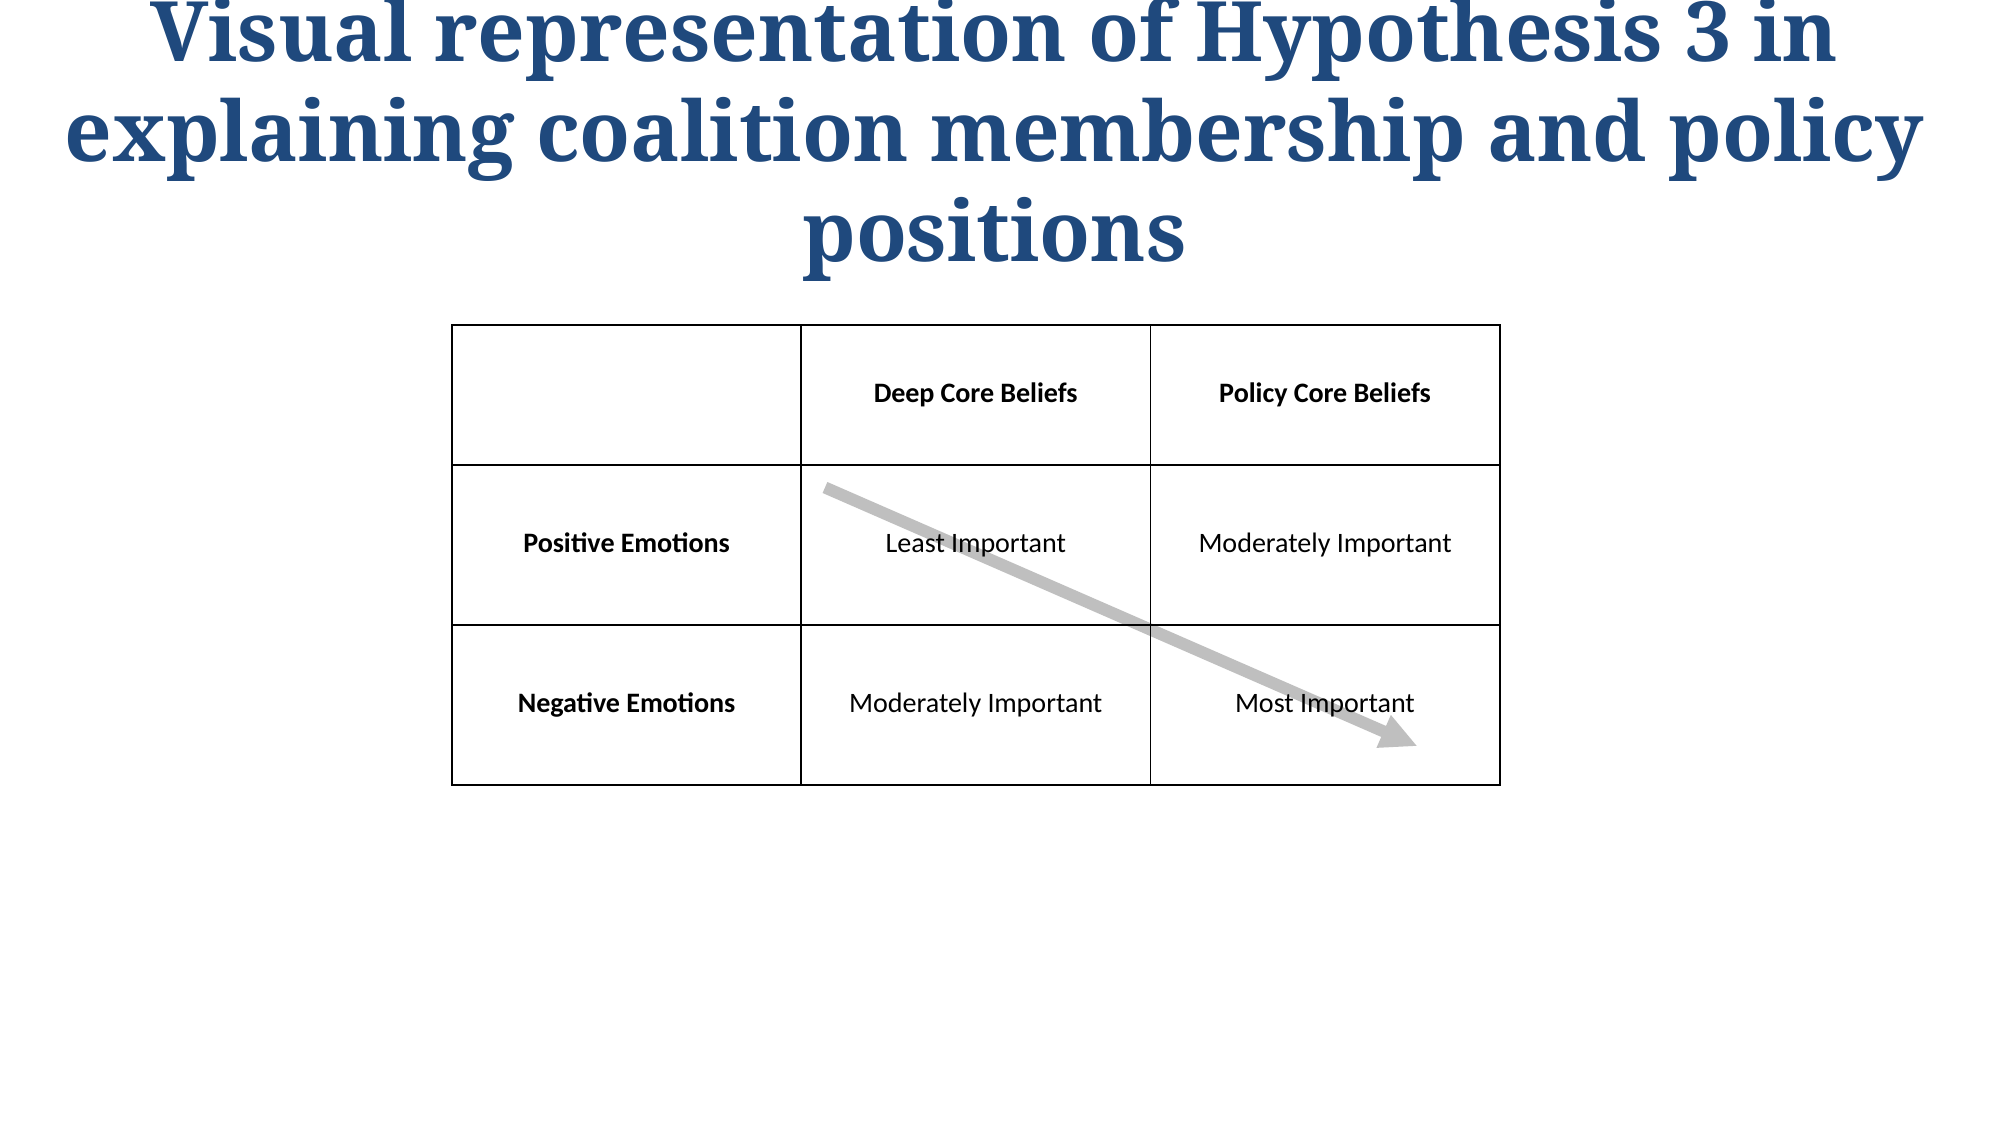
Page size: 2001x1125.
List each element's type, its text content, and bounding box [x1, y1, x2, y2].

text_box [824, 487, 1417, 746]
table_cell Least Important [802, 466, 1150, 624]
table_cell Negative Emotions [453, 626, 800, 784]
table_header Policy Core Beliefs [1151, 326, 1499, 464]
table_cell Positive Emotions [453, 466, 800, 624]
table_header Deep Core Beliefs [802, 326, 1150, 464]
table_header [453, 326, 800, 464]
text_box Visual representation of Hypothesis 3 in explaining coalition membership and policy positions [47, 50, 1942, 207]
table_cell Moderately Important [802, 626, 1150, 784]
table_cell Moderately Important [1151, 466, 1499, 624]
table_cell Most Important [1151, 626, 1499, 784]
